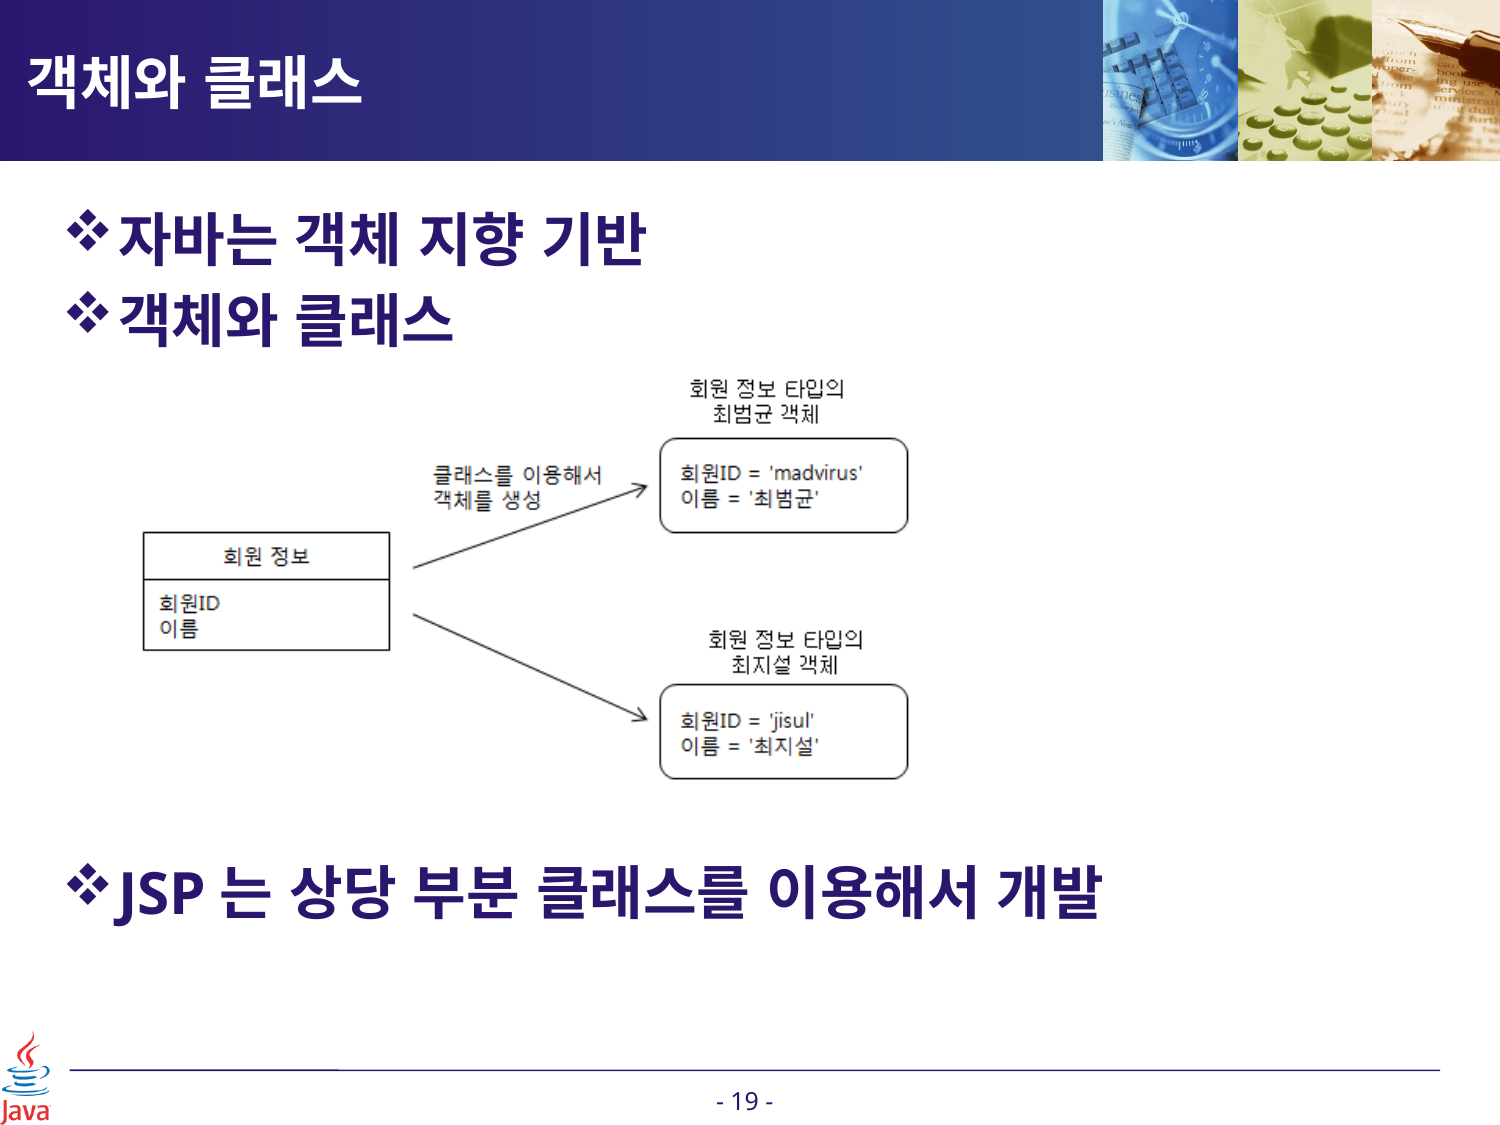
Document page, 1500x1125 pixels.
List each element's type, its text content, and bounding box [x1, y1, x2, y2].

picture [0, 1031, 51, 1125]
list 자바는 객체 지향 기반 객체와 클래스 JSP는 상당 부분 클래스를 이용해서 개발 [46, 195, 1442, 1032]
picture [1103, 0, 1500, 161]
title 객체와 클래스 [11, 34, 1137, 128]
picture [140, 369, 918, 786]
